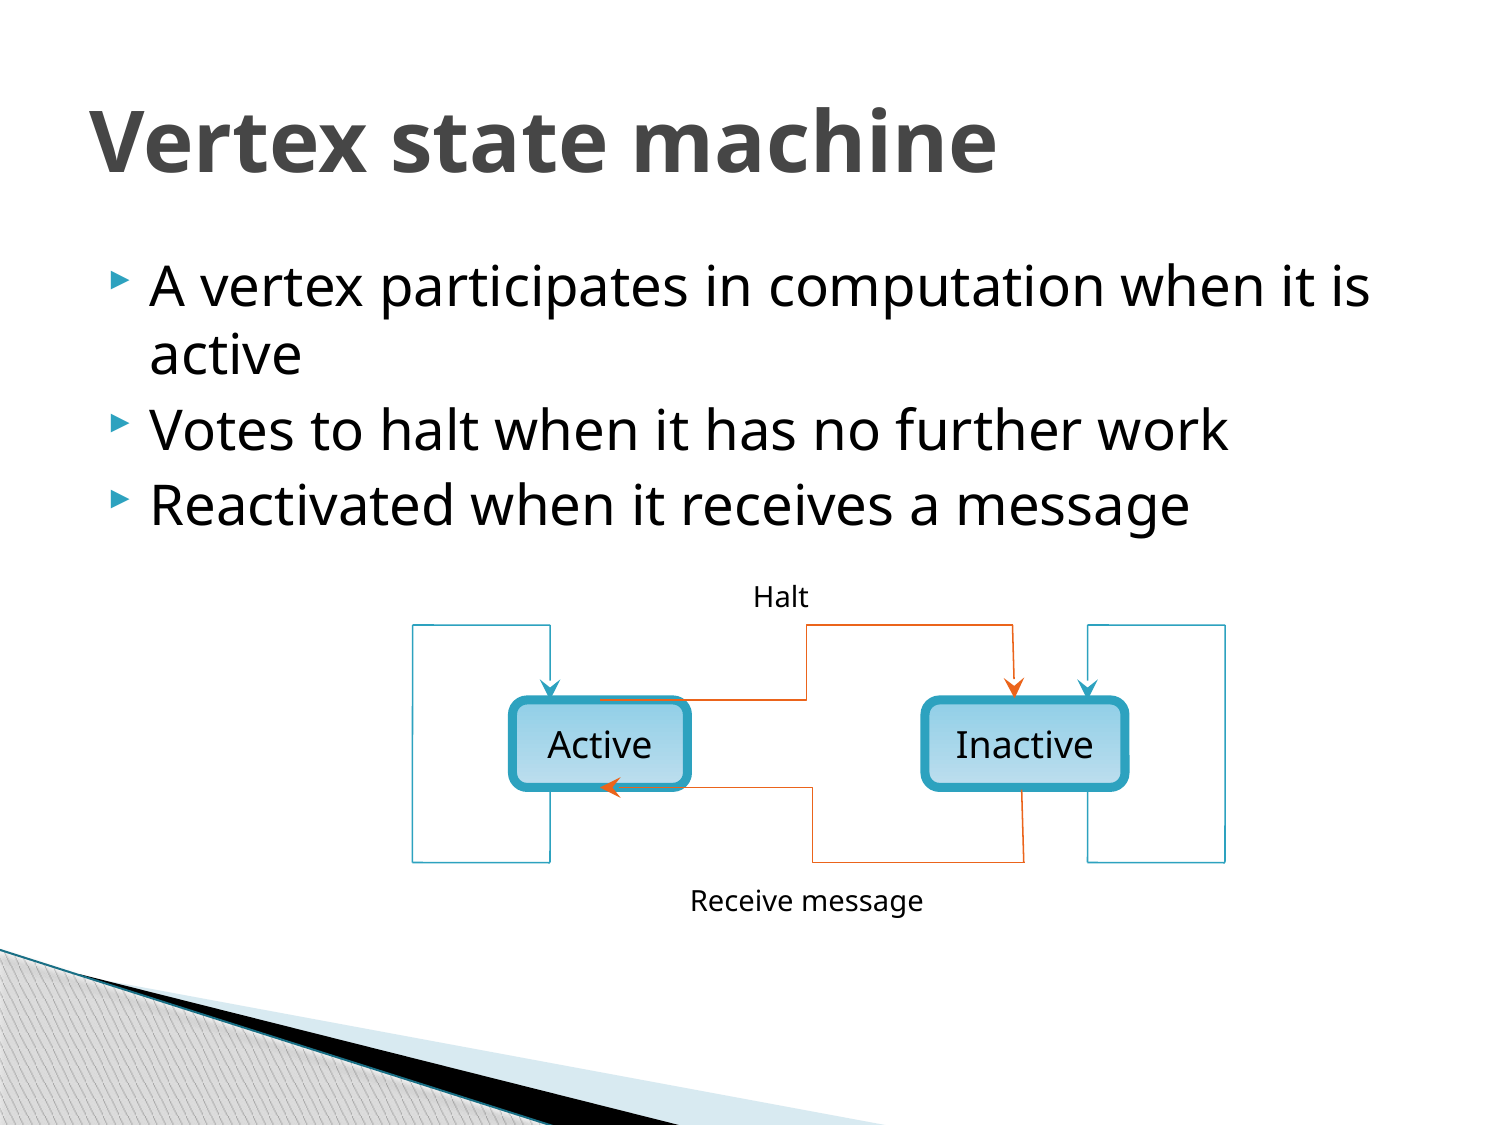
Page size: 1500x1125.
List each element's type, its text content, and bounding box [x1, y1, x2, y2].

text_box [599, 571, 1015, 701]
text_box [1087, 624, 1226, 863]
text_box Inactive [920, 695, 1081, 792]
text_box Active [556, 695, 692, 792]
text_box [412, 624, 551, 863]
list A vertex participates in computation when it is active Votes to halt when it has no further work Reactivated when it receives a message [75, 243, 1425, 986]
title Vertex state machine [75, 45, 1425, 233]
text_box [599, 787, 1026, 926]
